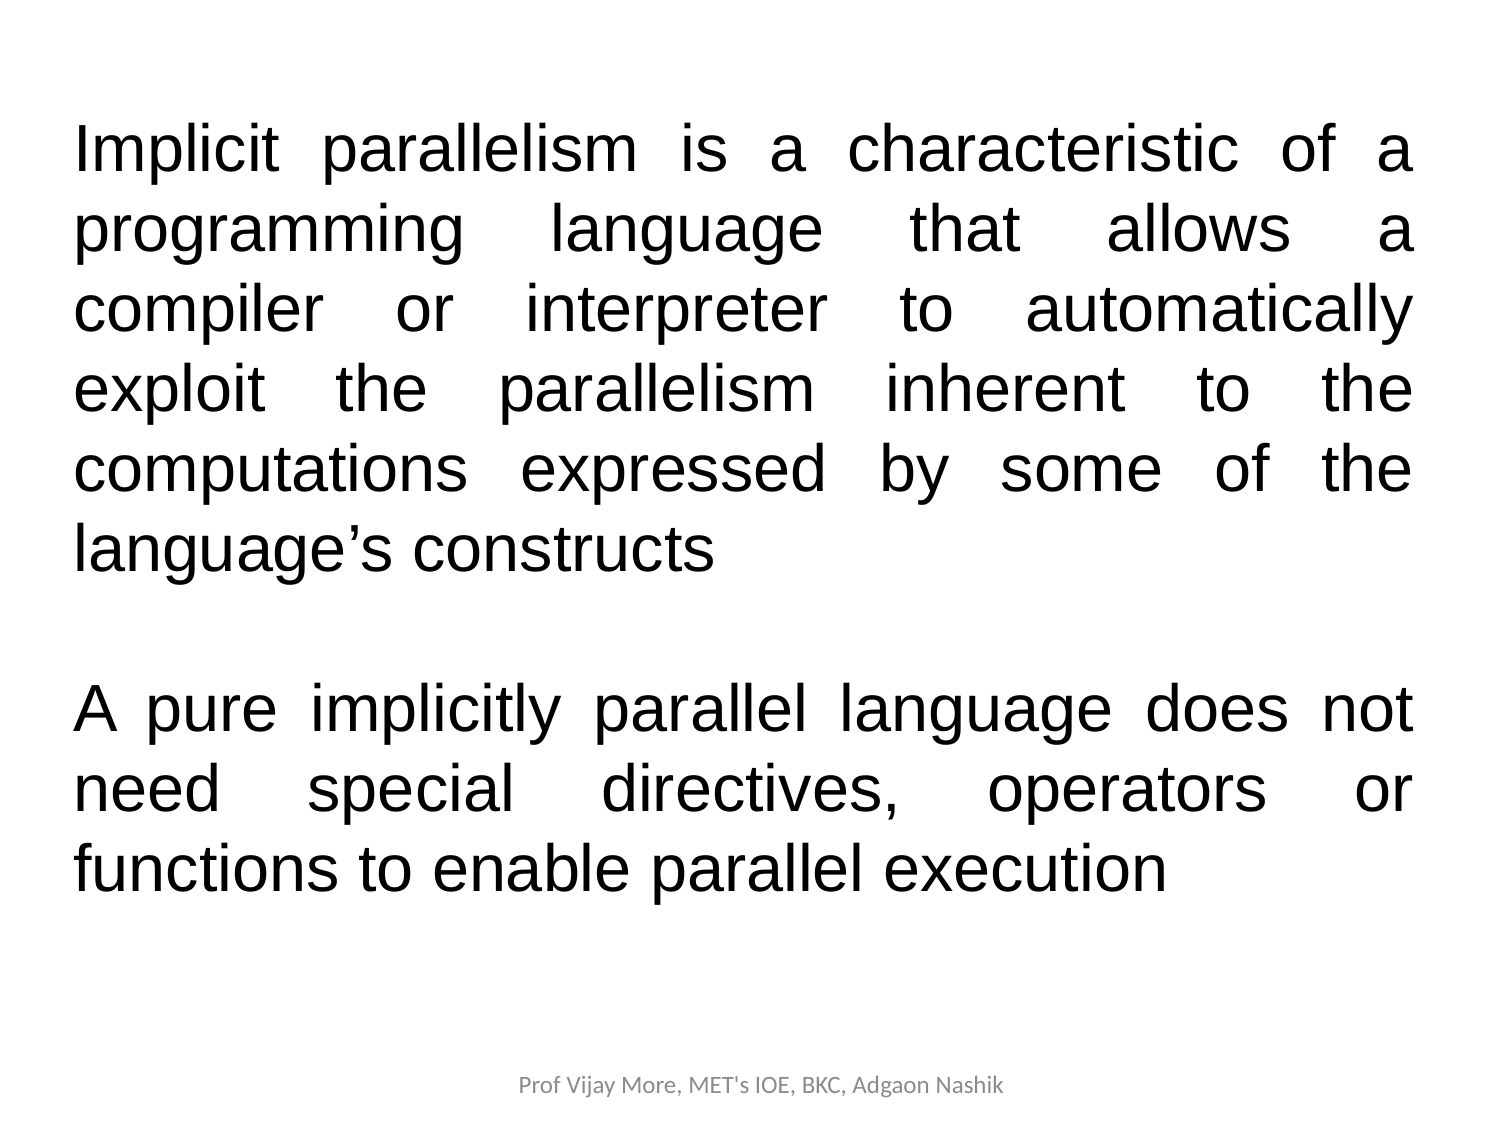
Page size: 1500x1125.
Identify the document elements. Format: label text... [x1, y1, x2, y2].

text_box Implicit parallelism is a characteristic of a programming language that allows a compiler or interpreter to automatically exploit the parallelism inherent to the computations expressed by some of the language’s constructs A pure implicitly parallel language does not need special directives, operators or functions to enable parallel execution [58, 97, 1430, 912]
footer Prof Vijay More, MET's IOE, BKC, Adgaon Nashik [386, 1053, 1137, 1114]
